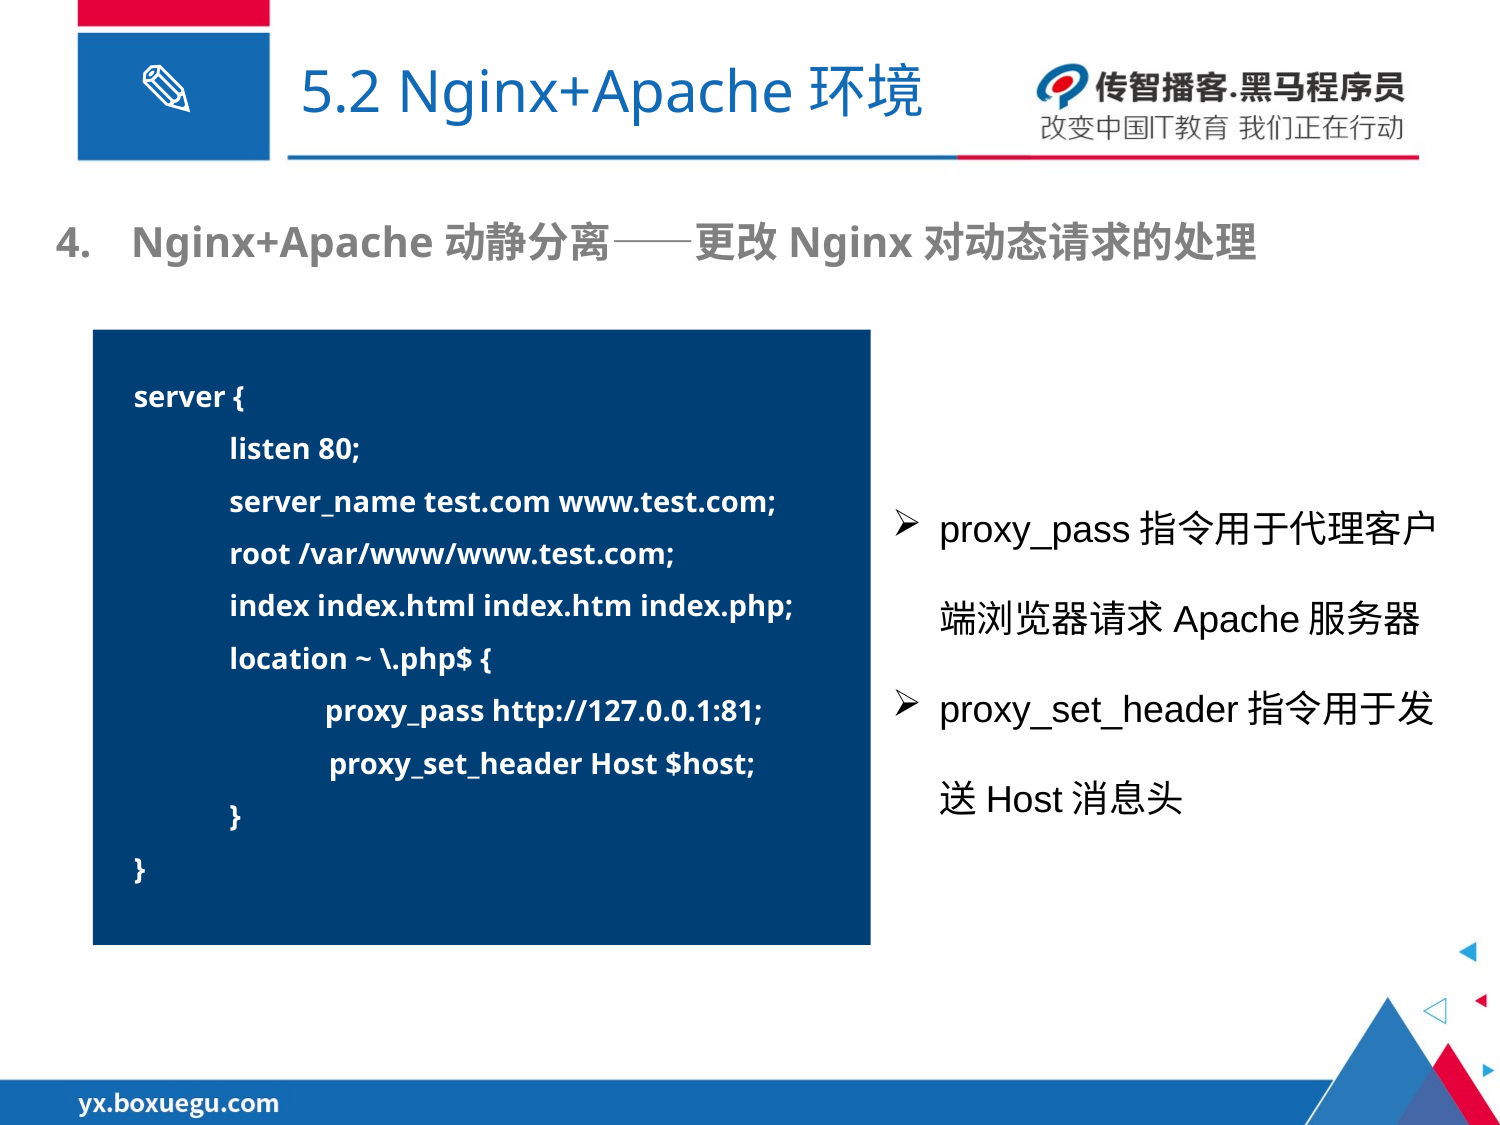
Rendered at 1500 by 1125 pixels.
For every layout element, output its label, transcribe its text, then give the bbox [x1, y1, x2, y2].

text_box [92, 329, 871, 946]
text_box Nginx+Apache动静分离——更改Nginx对动态请求的处理 [41, 208, 1424, 274]
text_box proxy_pass指令用于代理客户端浏览器请求Apache服务器 proxy_set_header指令用于发送Host消息头 [877, 452, 1475, 828]
title 5.2 Nginx+Apache环境 [285, 25, 1137, 153]
picture [0, 1, 1500, 1125]
